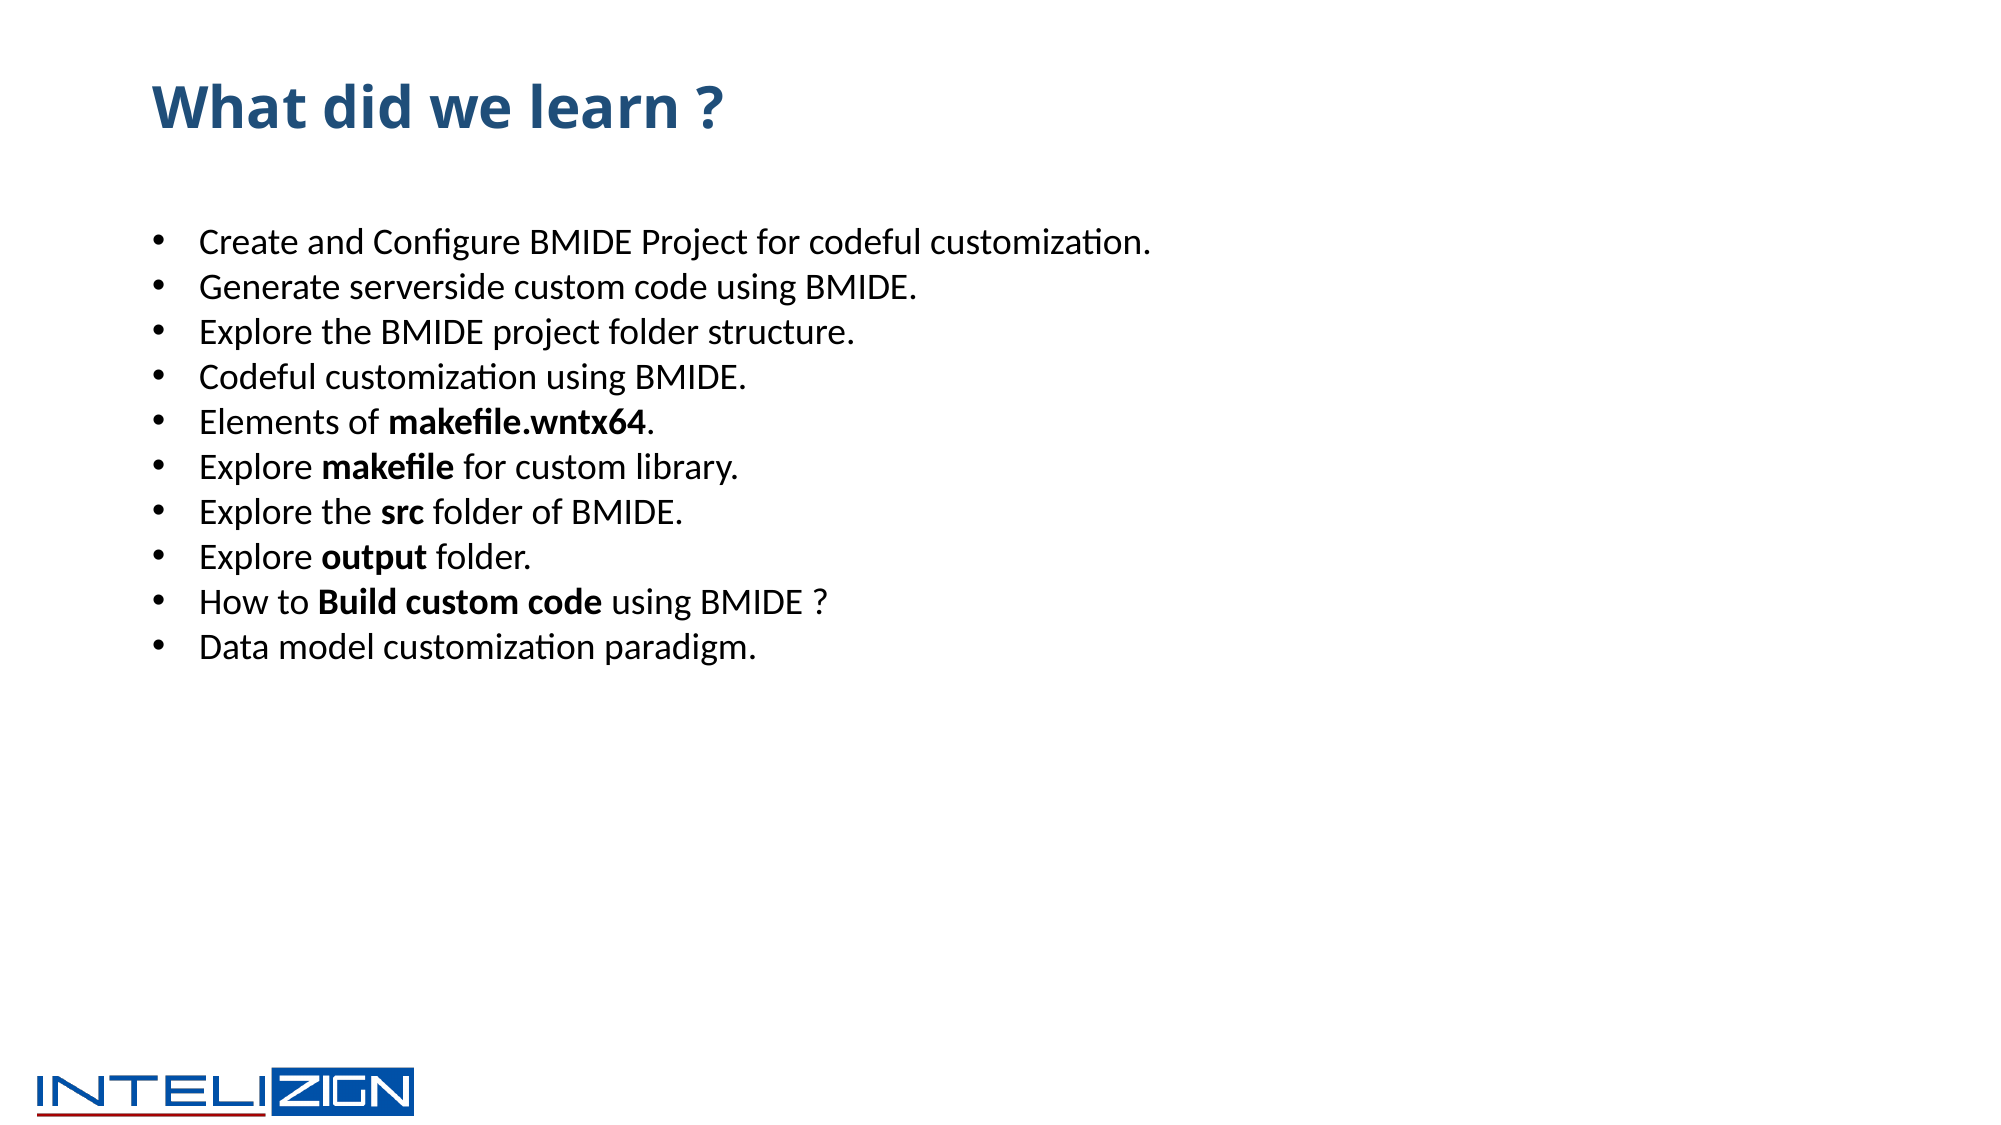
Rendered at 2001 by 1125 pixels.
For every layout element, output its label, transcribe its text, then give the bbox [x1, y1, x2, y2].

title What did we learn ? [137, 59, 1608, 160]
picture [31, 1064, 417, 1119]
text_box Create and Configure BMIDE Project for codeful customization. Generate serverside custom code using BMIDE. Explore the BMIDE project folder structure. Codeful customization using BMIDE. Elements of makefile.wntx64. Explore makefile for custom library. Explore the src folder of BMIDE. Explore output folder. How to Build custom code using BMIDE ? Data model customization paradigm. [137, 209, 1494, 675]
